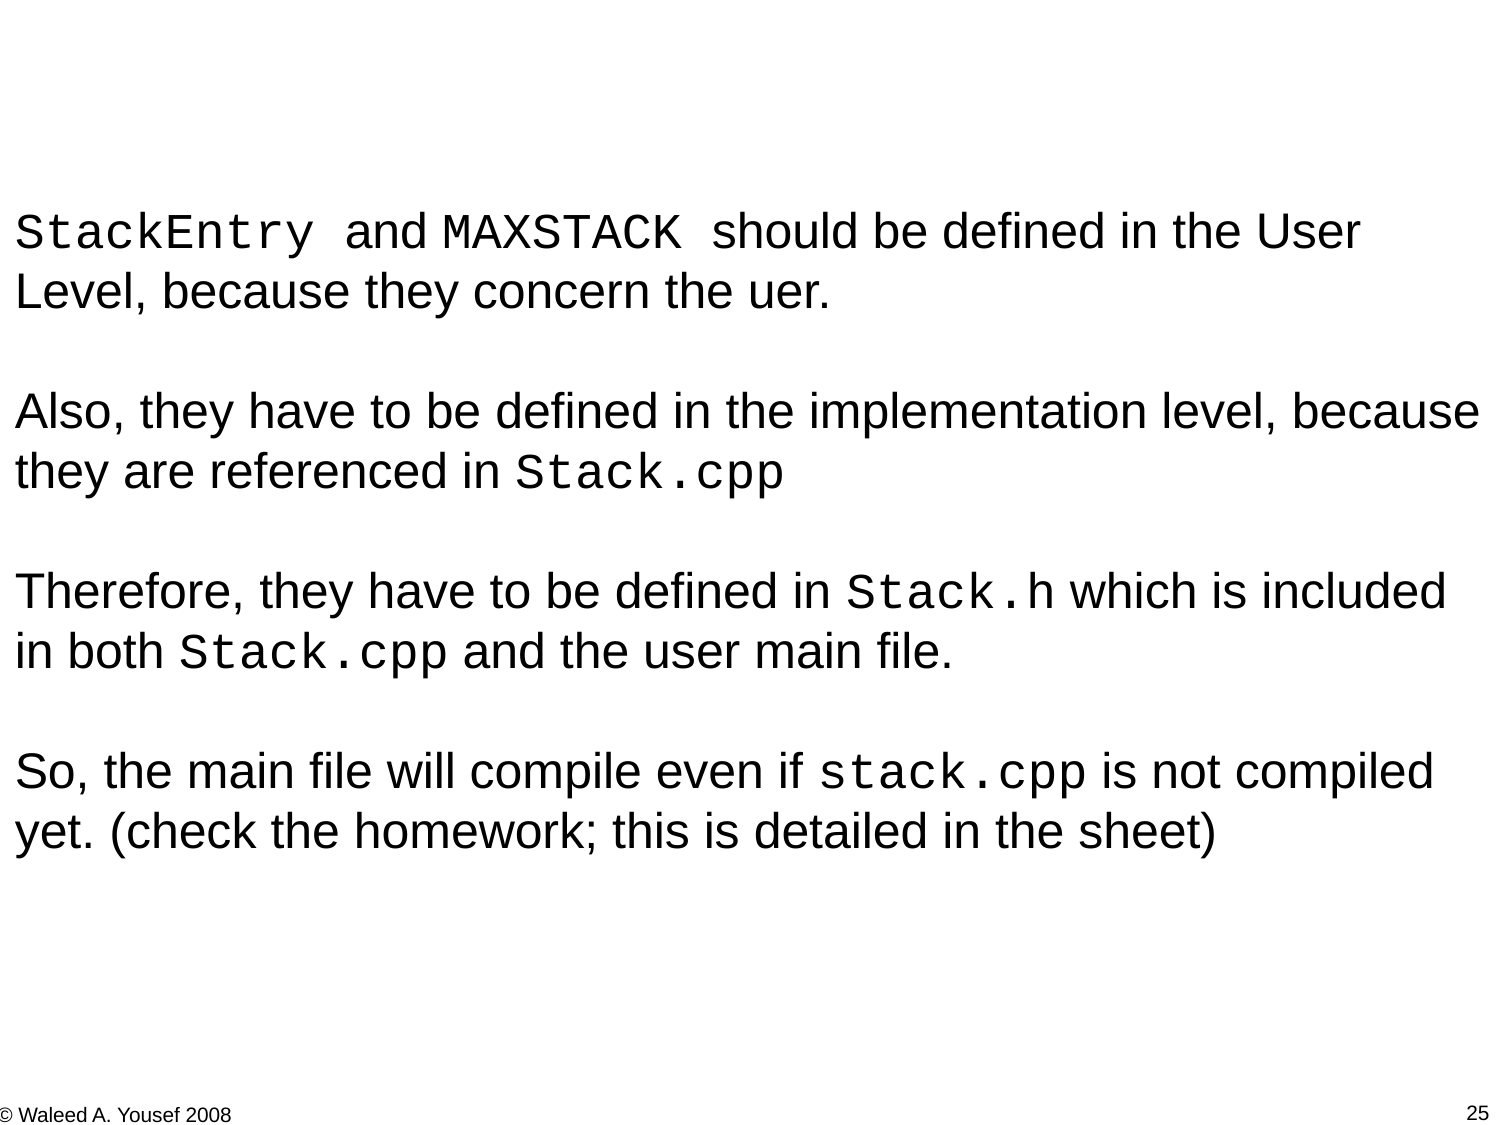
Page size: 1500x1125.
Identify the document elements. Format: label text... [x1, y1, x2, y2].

footer © Waleed A. Yousef 2008 [0, 1093, 458, 1125]
slide_number 25 [1433, 1092, 1500, 1125]
text_box StackEntry and MAXSTACK should be defined in the User Level, because they concern the uer. Also, they have to be defined in the implementation level, because they are referenced in Stack.cpp Therefore, they have to be defined in Stack.h which is included in both Stack.cpp and the user main file. So, the main file will compile even if stack.cpp is not compiled yet. (check the homework; this is detailed in the sheet) [0, 191, 1500, 867]
